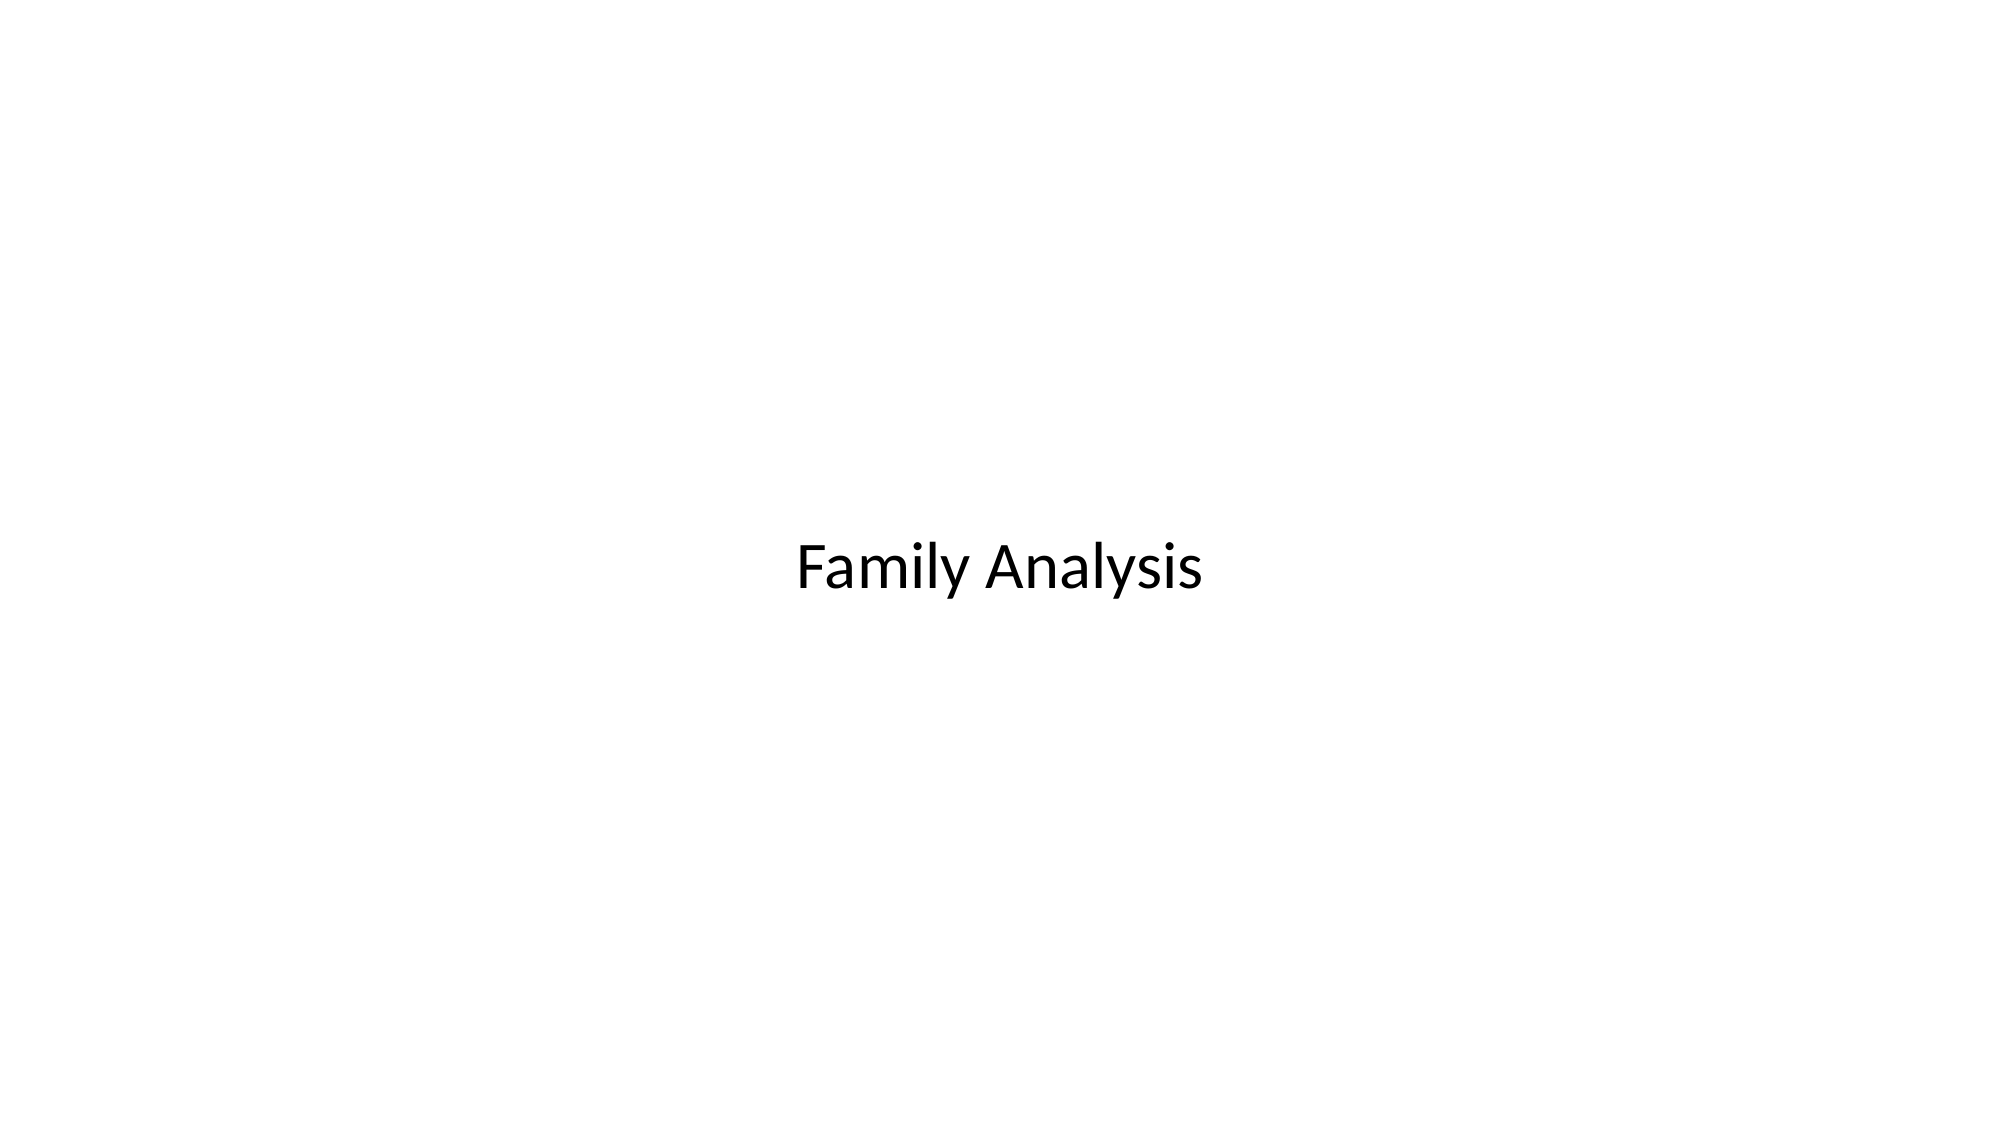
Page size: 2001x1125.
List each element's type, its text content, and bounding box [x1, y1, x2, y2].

text_box Family Analysis [781, 514, 1219, 610]
